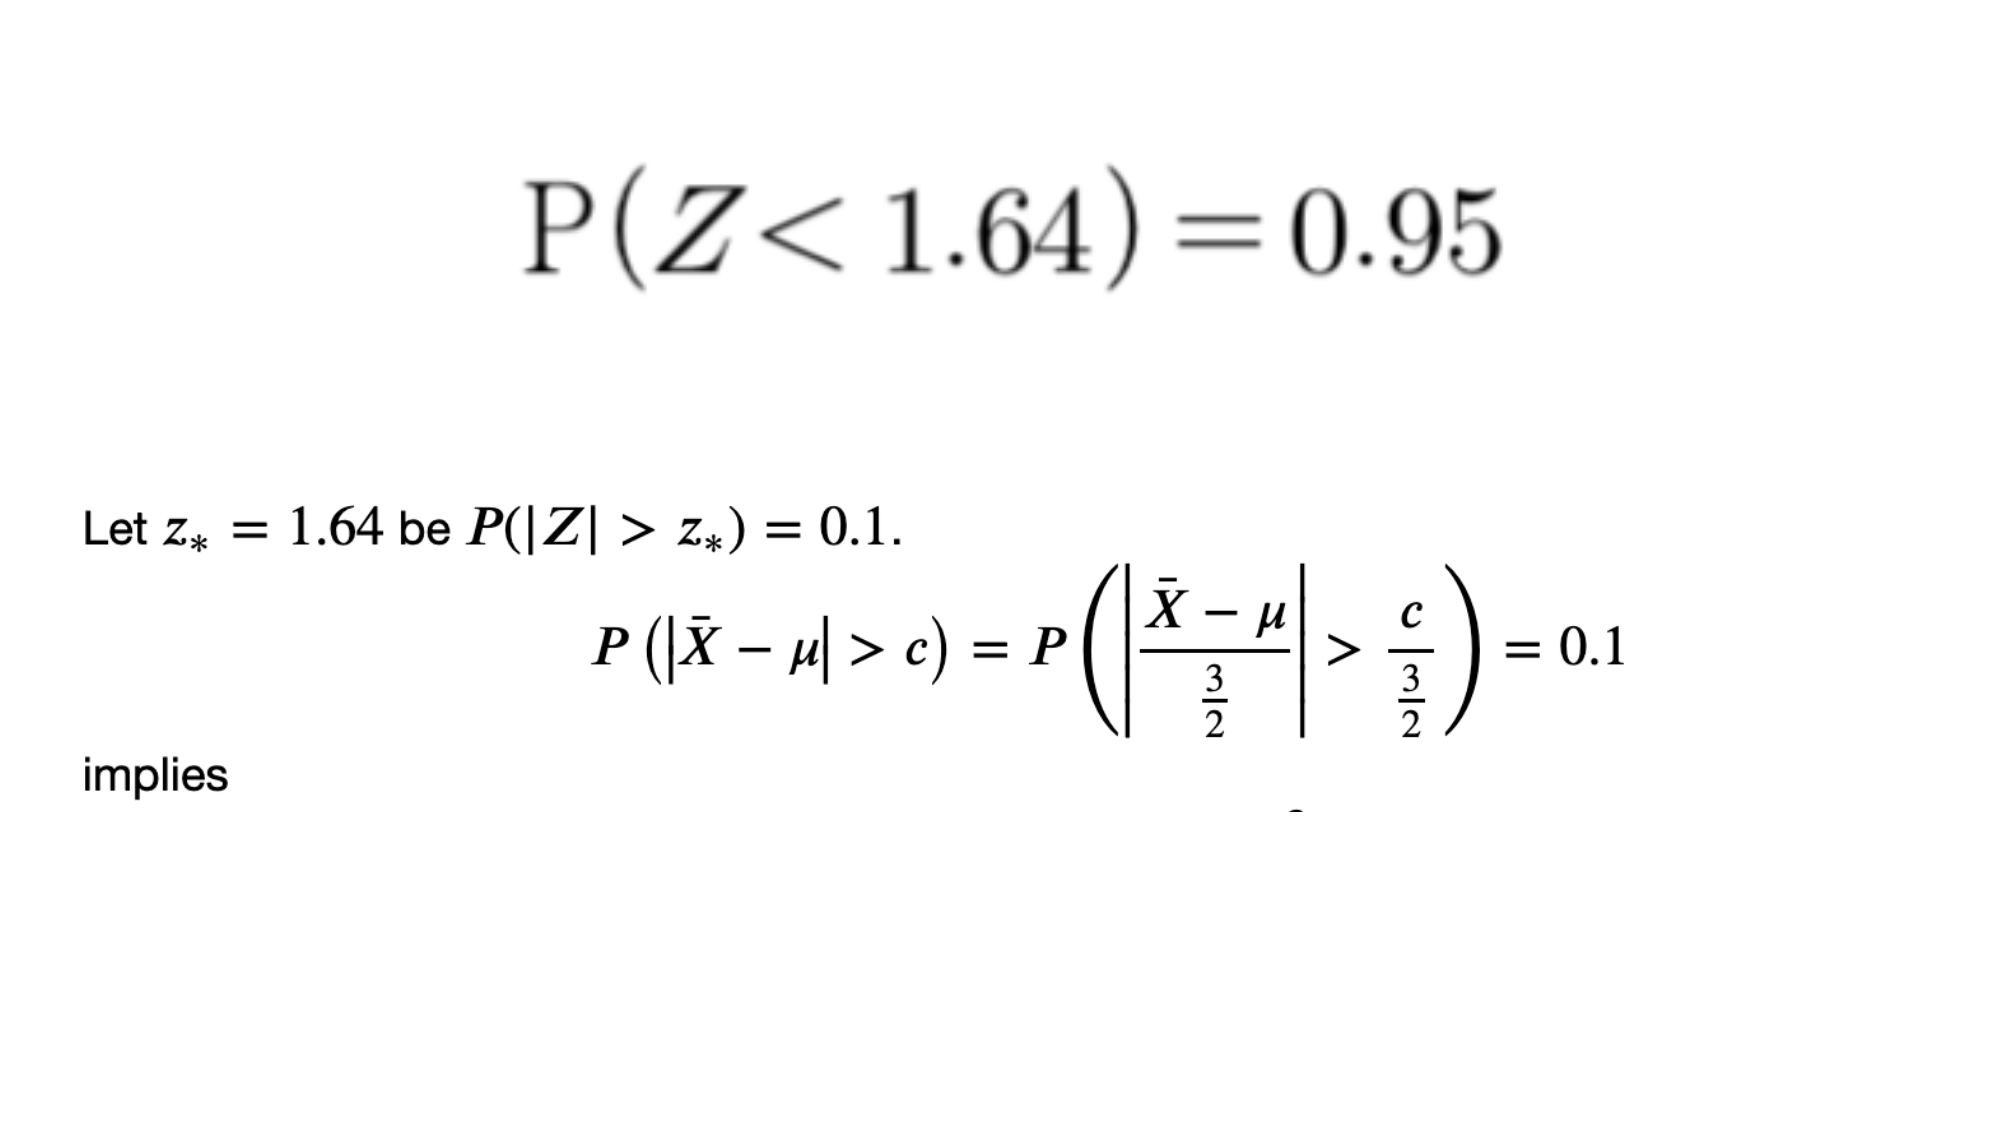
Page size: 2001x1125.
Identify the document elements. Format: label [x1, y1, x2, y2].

picture [56, 477, 1964, 997]
picture [488, 116, 1532, 320]
